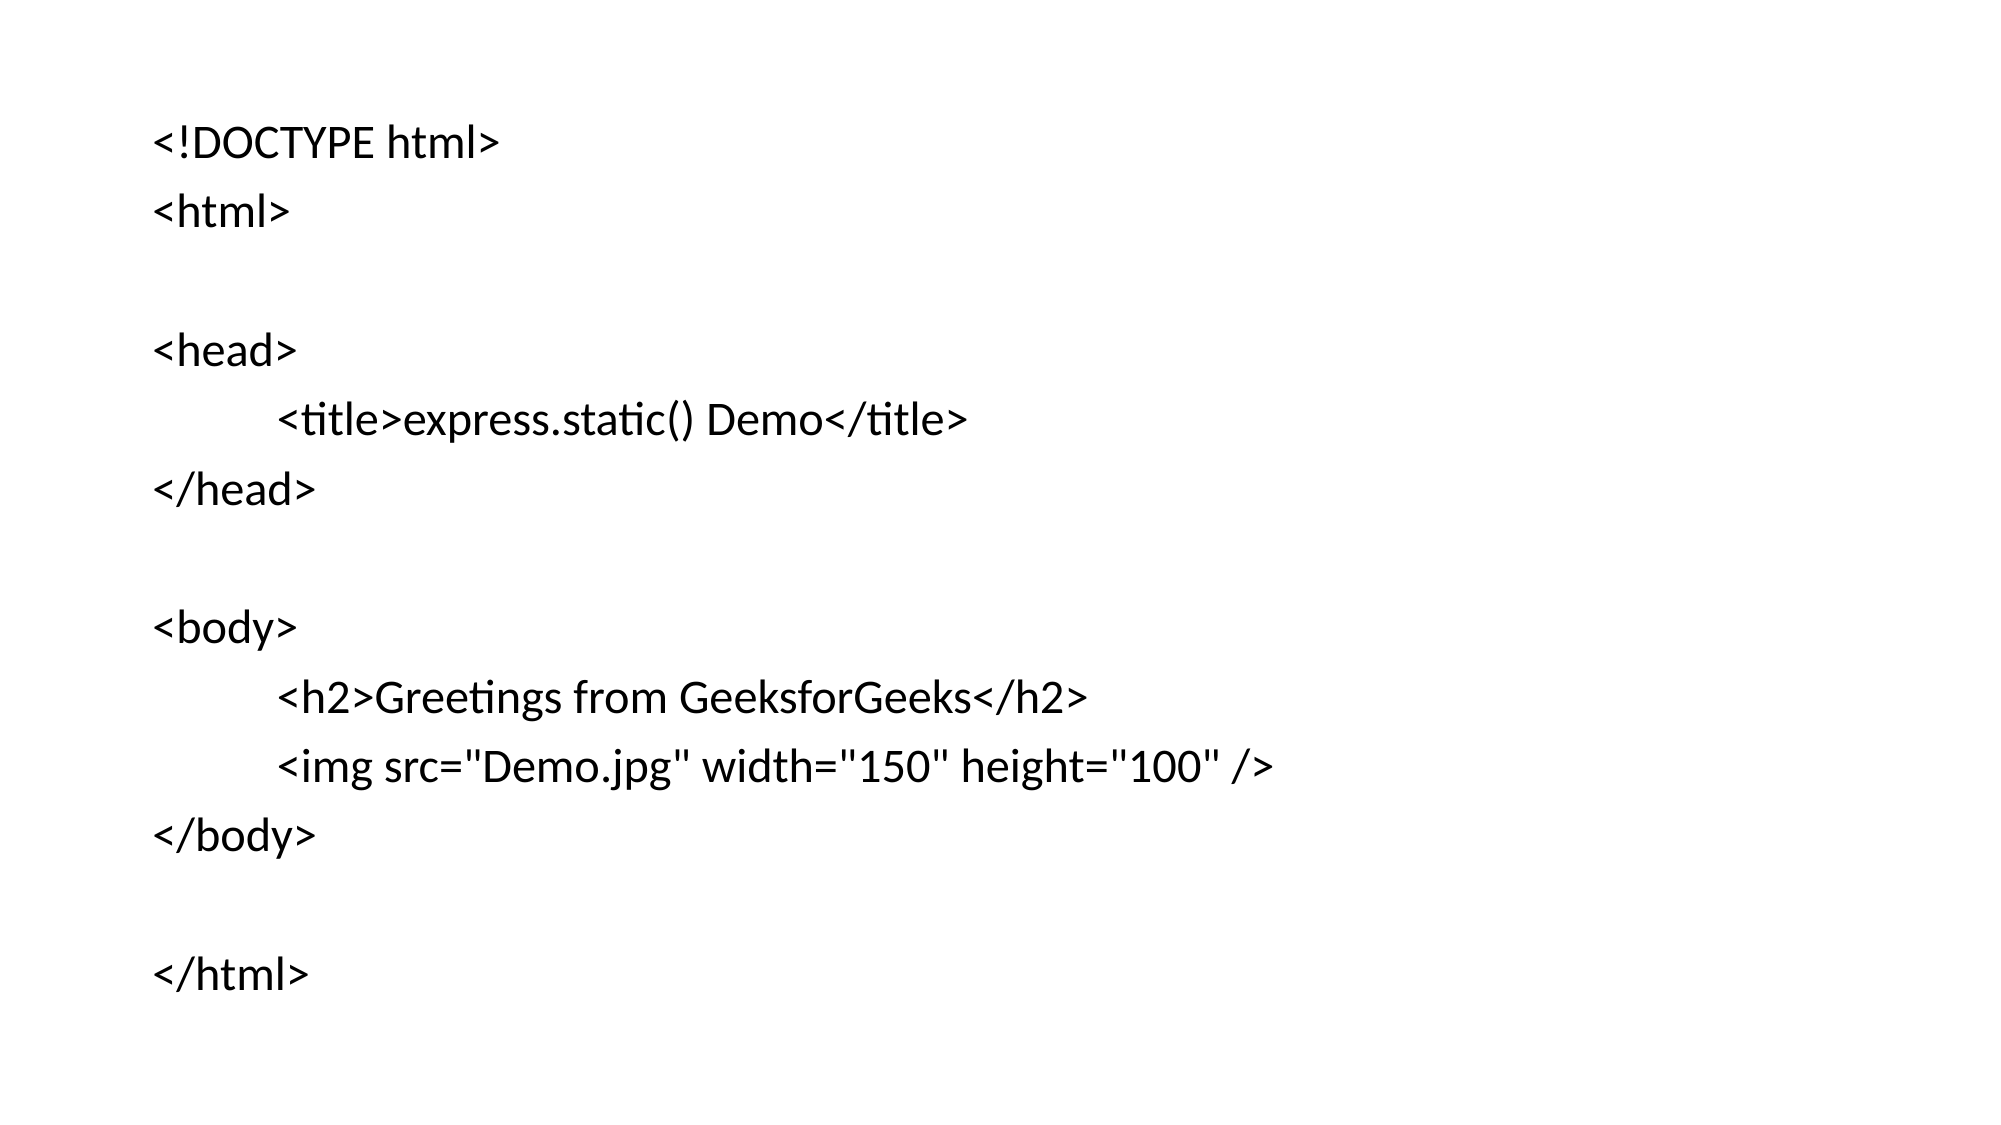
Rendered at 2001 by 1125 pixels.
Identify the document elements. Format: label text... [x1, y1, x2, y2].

list <!DOCTYPE html> <html> <head> <title>express.static() Demo</title> </head> <body> <h2>Greetings from GeeksforGeeks</h2> <img src="Demo.jpg" width="150" height="100" /> </body> </html> [137, 109, 1863, 1014]
